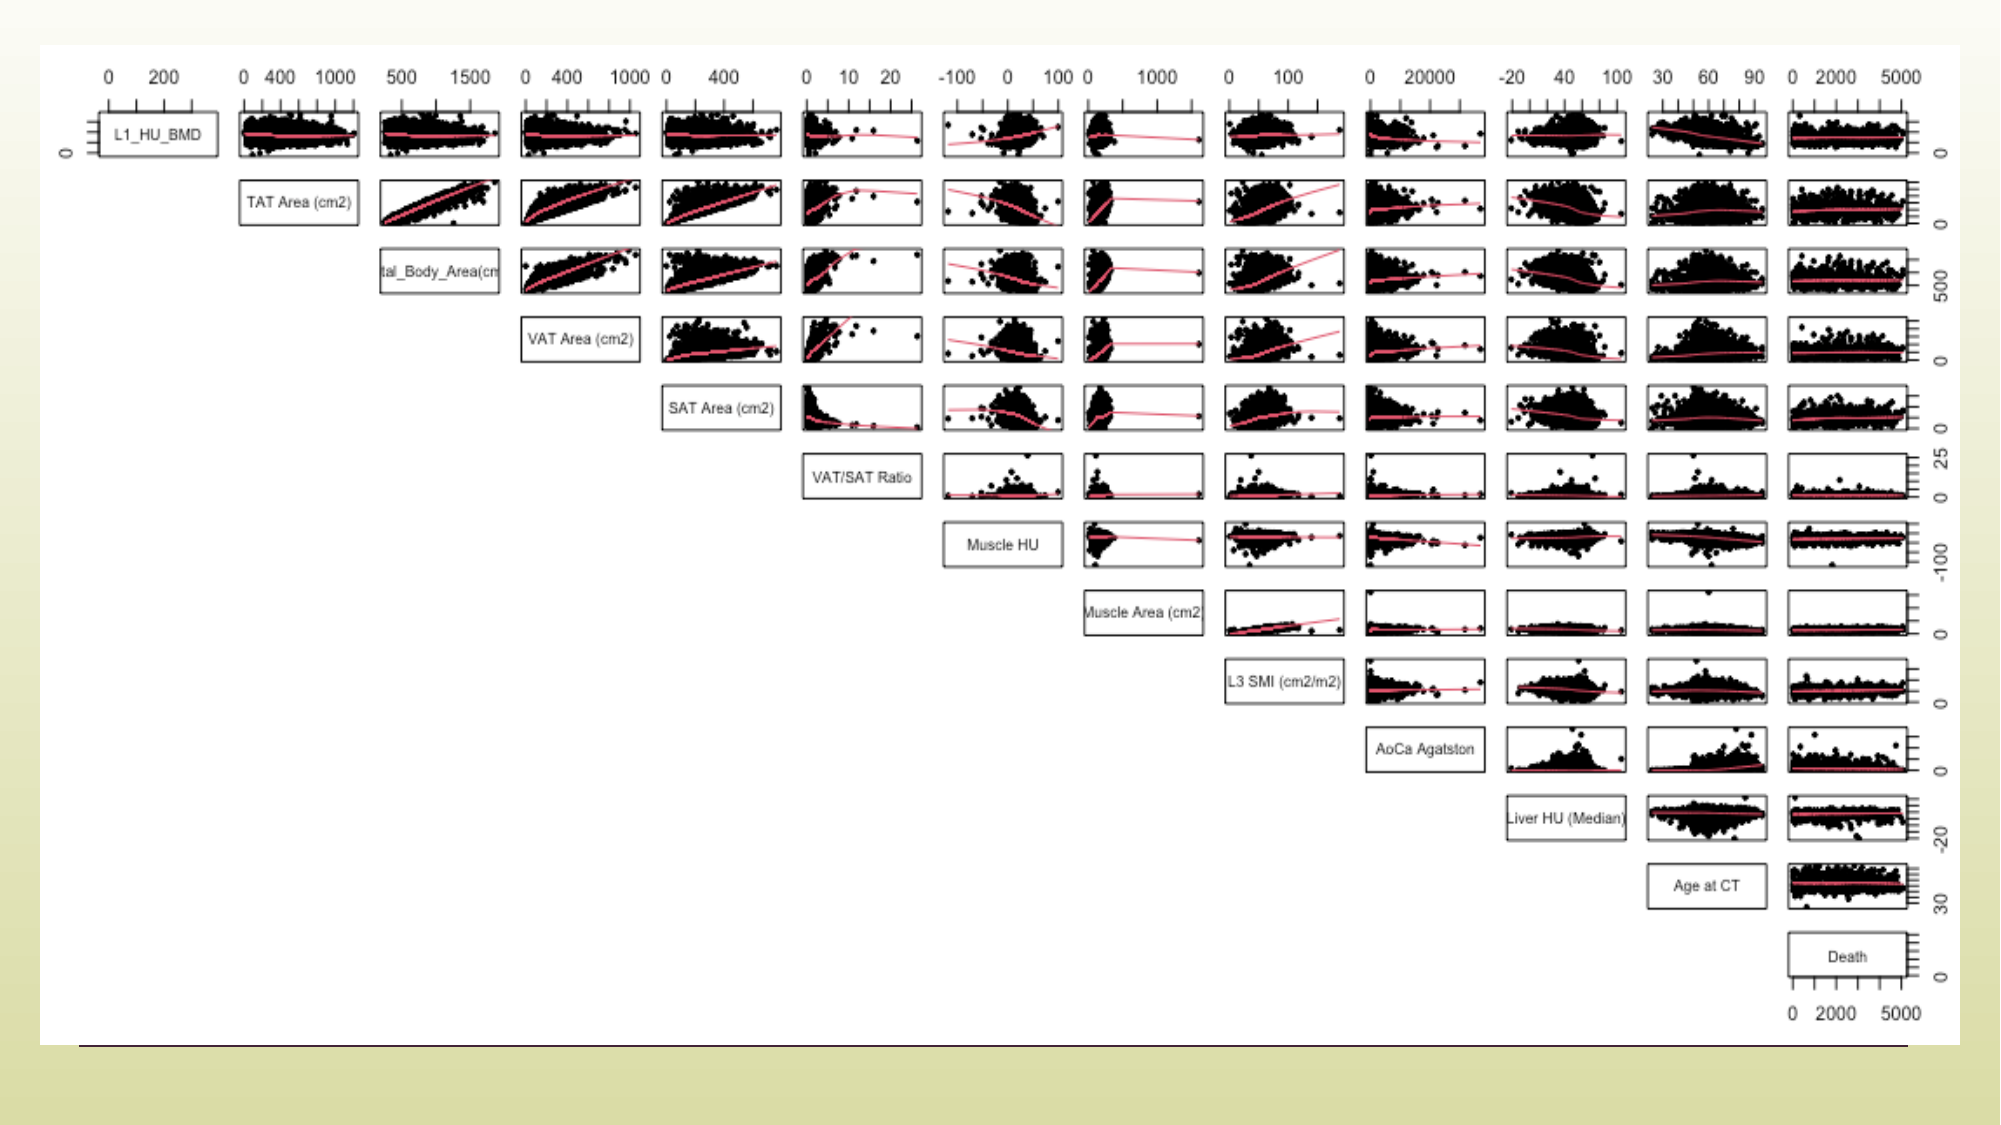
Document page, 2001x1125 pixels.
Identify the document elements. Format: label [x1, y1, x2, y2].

text_box [0, 0, 2000, 1125]
picture [40, 45, 1960, 1045]
